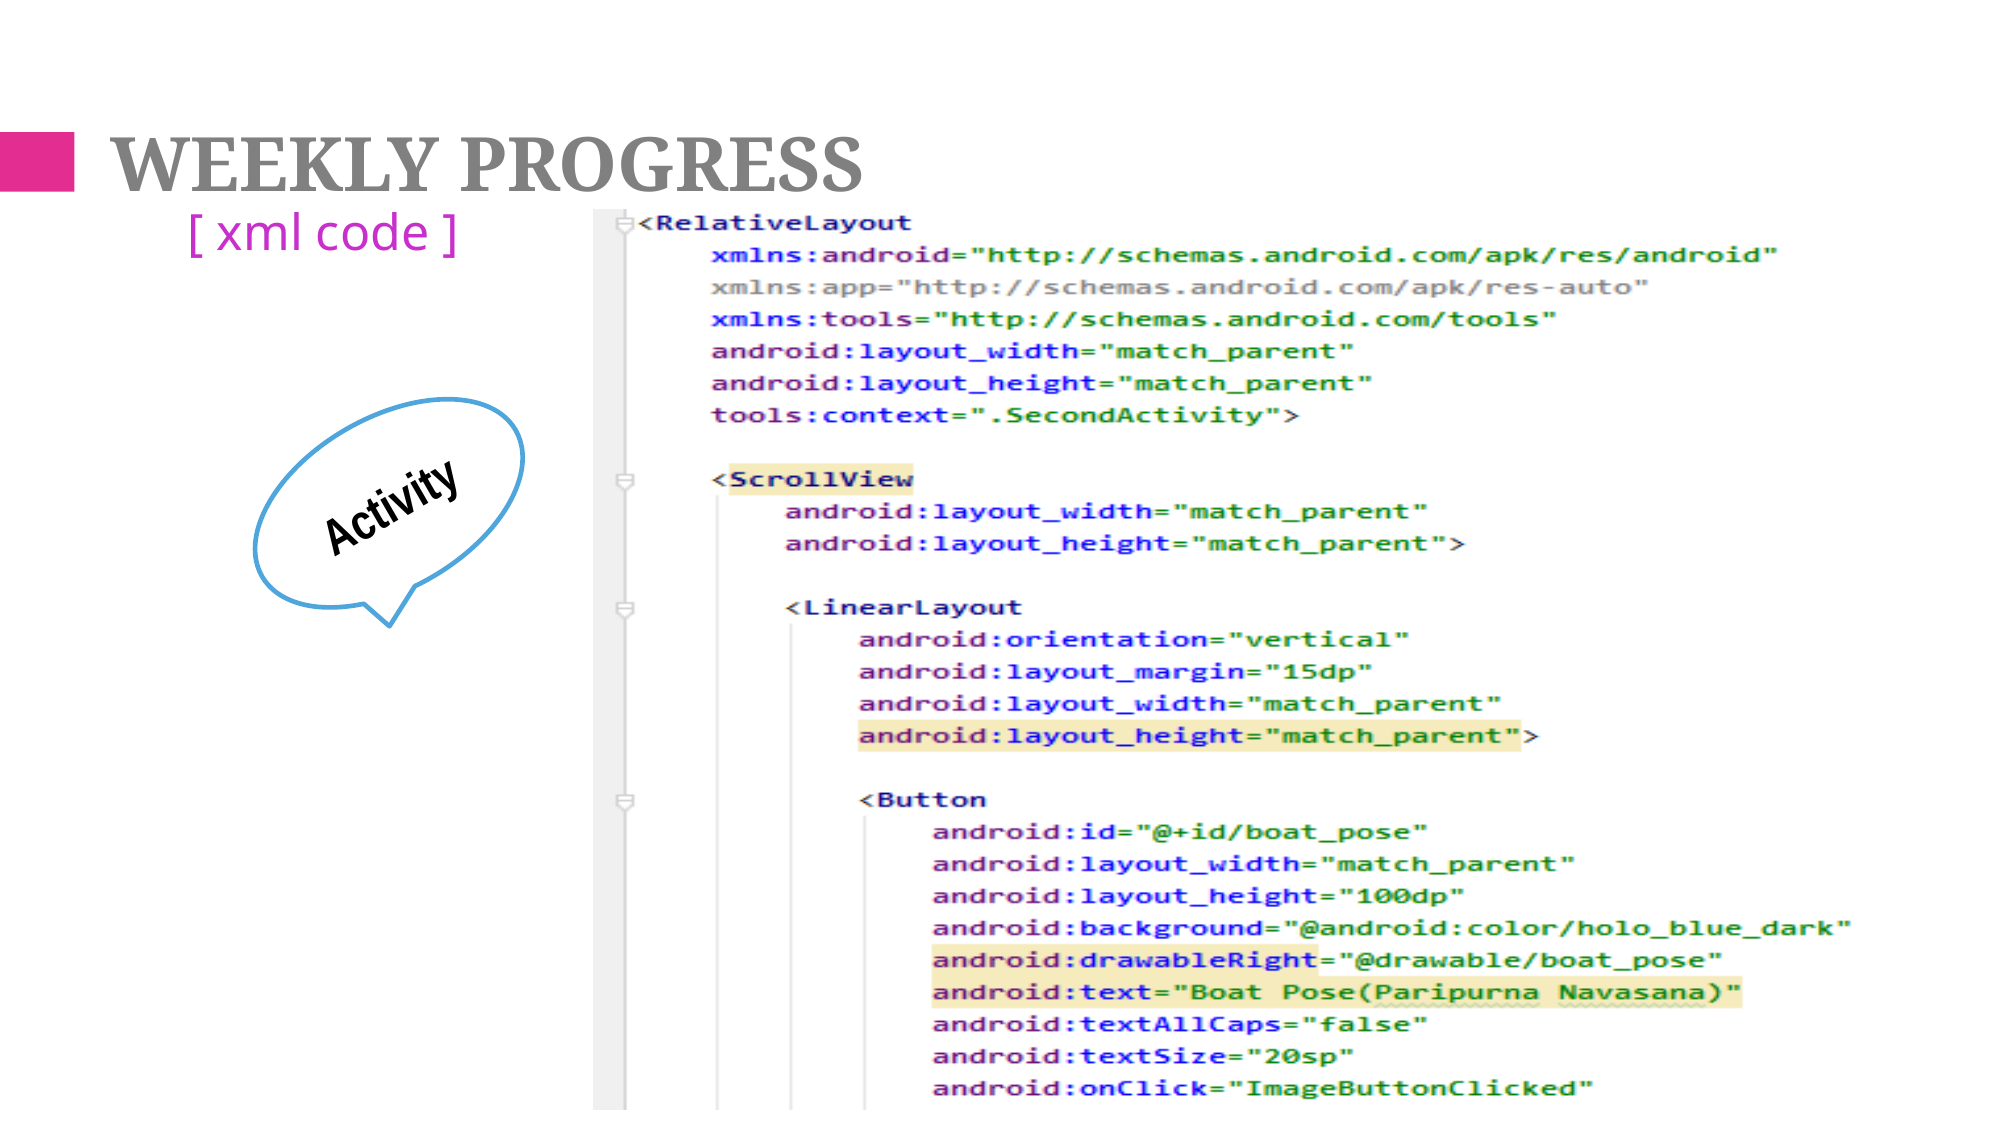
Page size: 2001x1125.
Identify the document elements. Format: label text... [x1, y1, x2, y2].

picture [592, 208, 1868, 1110]
text_box [ xml code ] [172, 192, 518, 268]
text_box Activity [253, 397, 525, 629]
title Weekly Progress [95, 100, 1905, 223]
